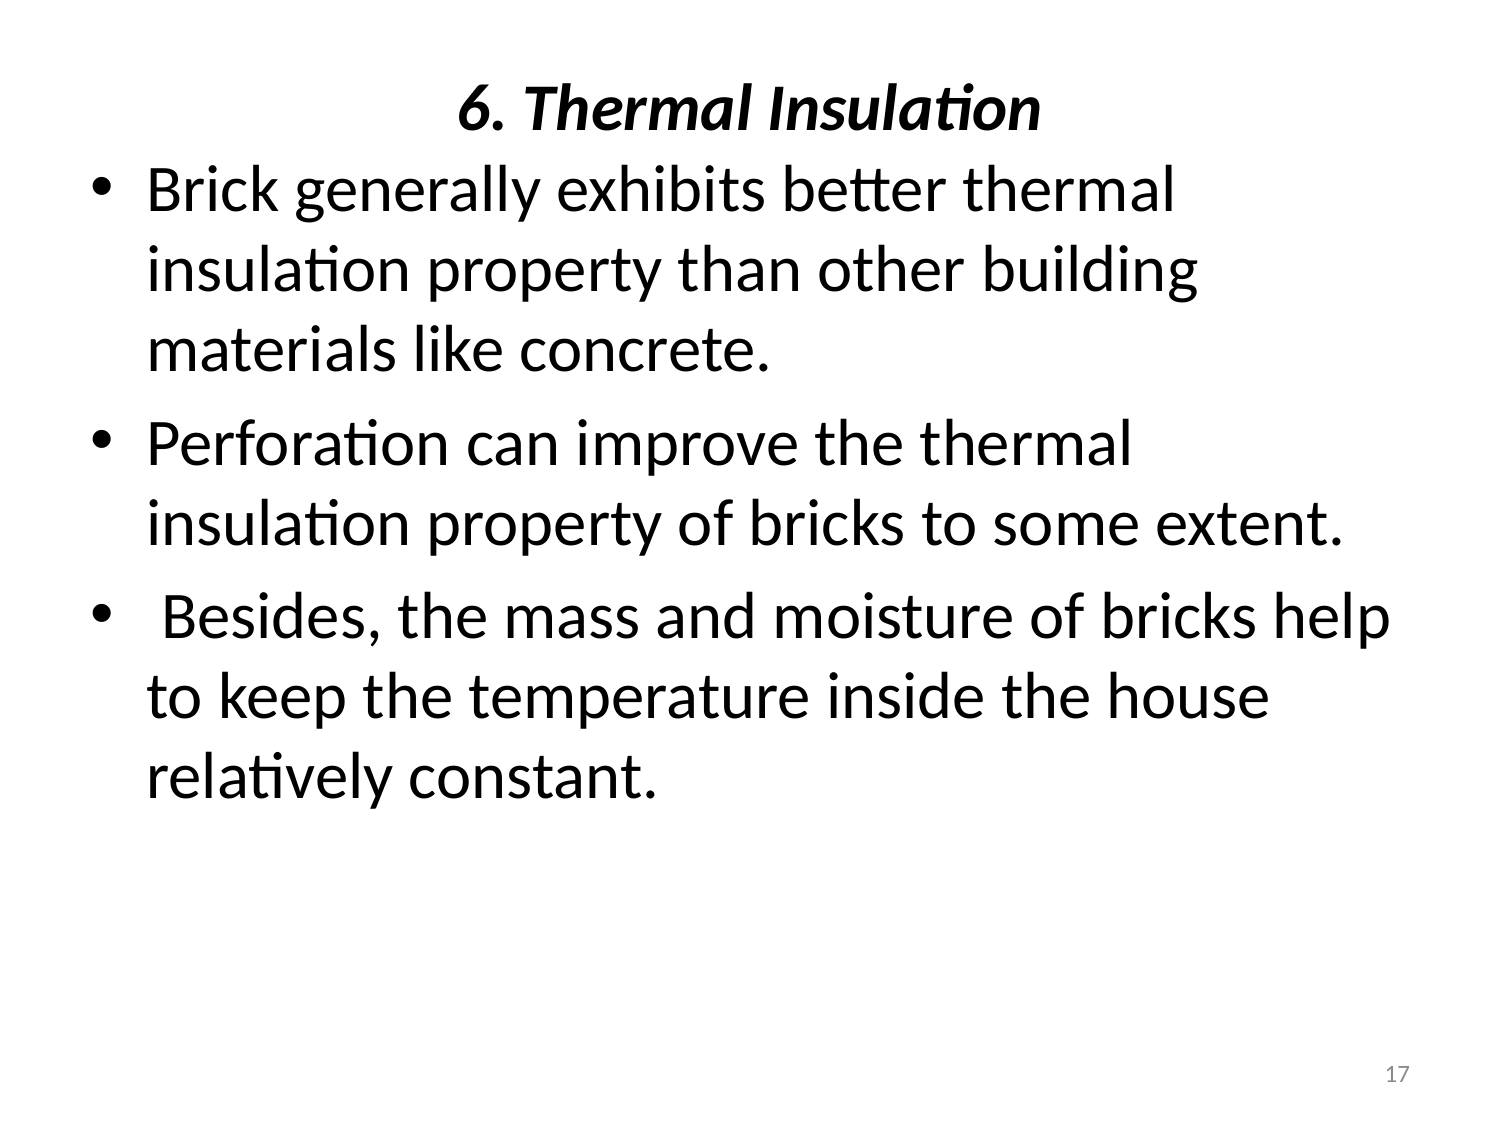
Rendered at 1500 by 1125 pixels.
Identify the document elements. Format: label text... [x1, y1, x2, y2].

slide_number 17 [1074, 1042, 1425, 1103]
title 6. Thermal Insulation [75, 45, 1425, 137]
list Brick generally exhibits better thermal insulation property than other building materials like concrete. Perforation can improve the thermal insulation property of bricks to some extent. Besides, the mass and moisture of bricks help to keep the temperature inside the house relatively constant. [75, 137, 1425, 1005]
